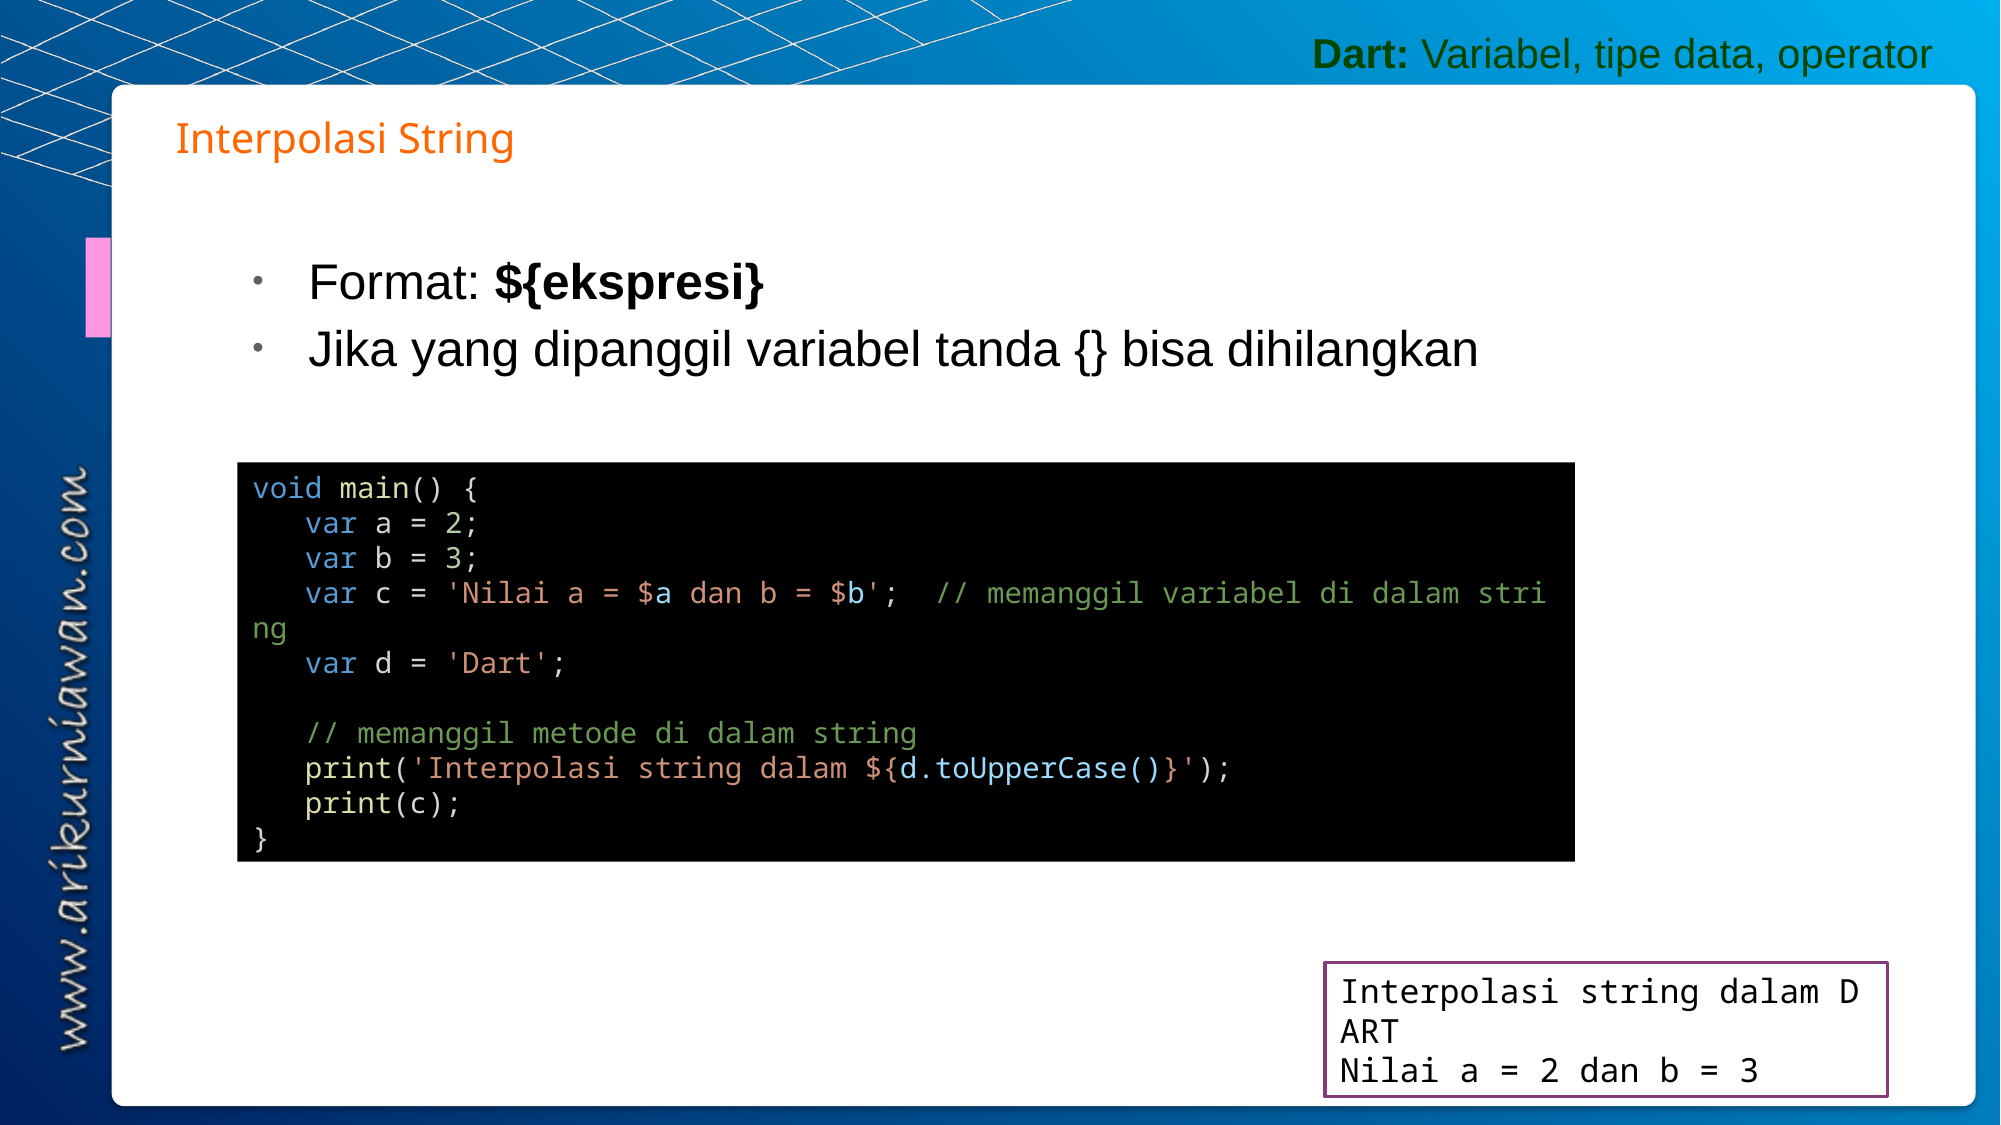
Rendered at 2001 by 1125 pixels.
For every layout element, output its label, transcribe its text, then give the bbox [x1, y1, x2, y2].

picture [43, 437, 100, 1069]
text_box void main() { var a = 2; var b = 3; var c = 'Nilai a = $a dan b = $b'; // memanggil variabel di dalam string var d = 'Dart'; // memanggil metode di dalam string print('Interpolasi string dalam ${d.toUpperCase()}'); print(c); } [237, 462, 1575, 862]
picture [2, 0, 836, 240]
text_box Interpolasi string dalam DART Nilai a = 2 dan b = 3 [1323, 960, 1890, 1099]
text_box Format: ${ekspresi} Jika yang dipanggil variabel tanda {} bisa dihilangkan [237, 249, 1913, 346]
text_box Interpolasi String [160, 104, 1511, 170]
text_box Dart: Variabel, tipe data, operator [1093, 10, 1949, 84]
